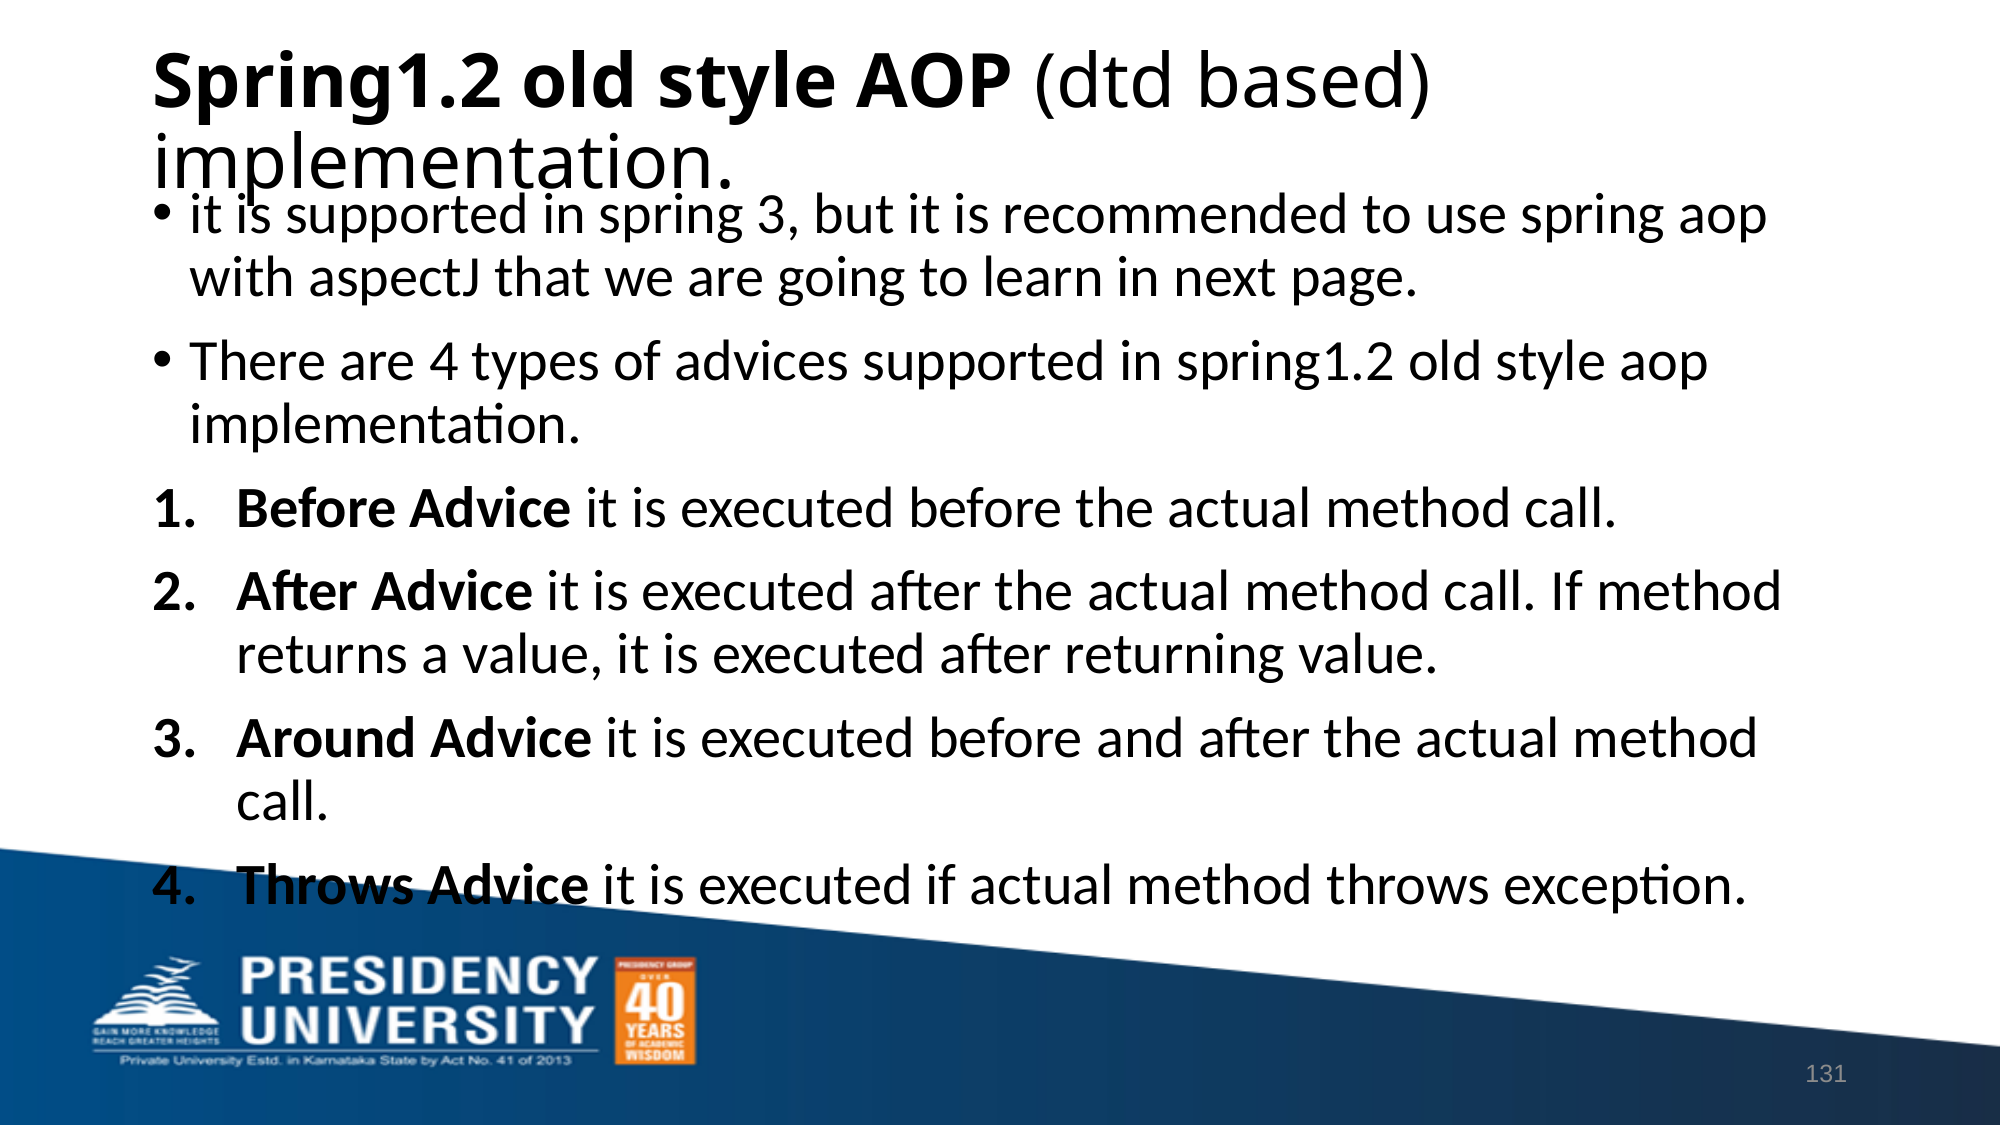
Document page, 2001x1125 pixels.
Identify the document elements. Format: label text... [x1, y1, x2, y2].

list it is supported in spring 3, but it is recommended to use spring aop with aspectJ that we are going to learn in next page. There are 4 types of advices supported in spring1.2 old style aop implementation. Before Advice it is executed before the actual method call. After Advice it is executed after the actual method call. If method returns a value, it is executed after returning value. Around Advice it is executed before and after the actual method call. Throws Advice it is executed if actual method throws exception. [137, 175, 1863, 1014]
slide_number 131 [1412, 1042, 1863, 1103]
title Spring1.2 old style AOP (dtd based) implementation. [137, 59, 1863, 175]
picture [0, 845, 2000, 1125]
